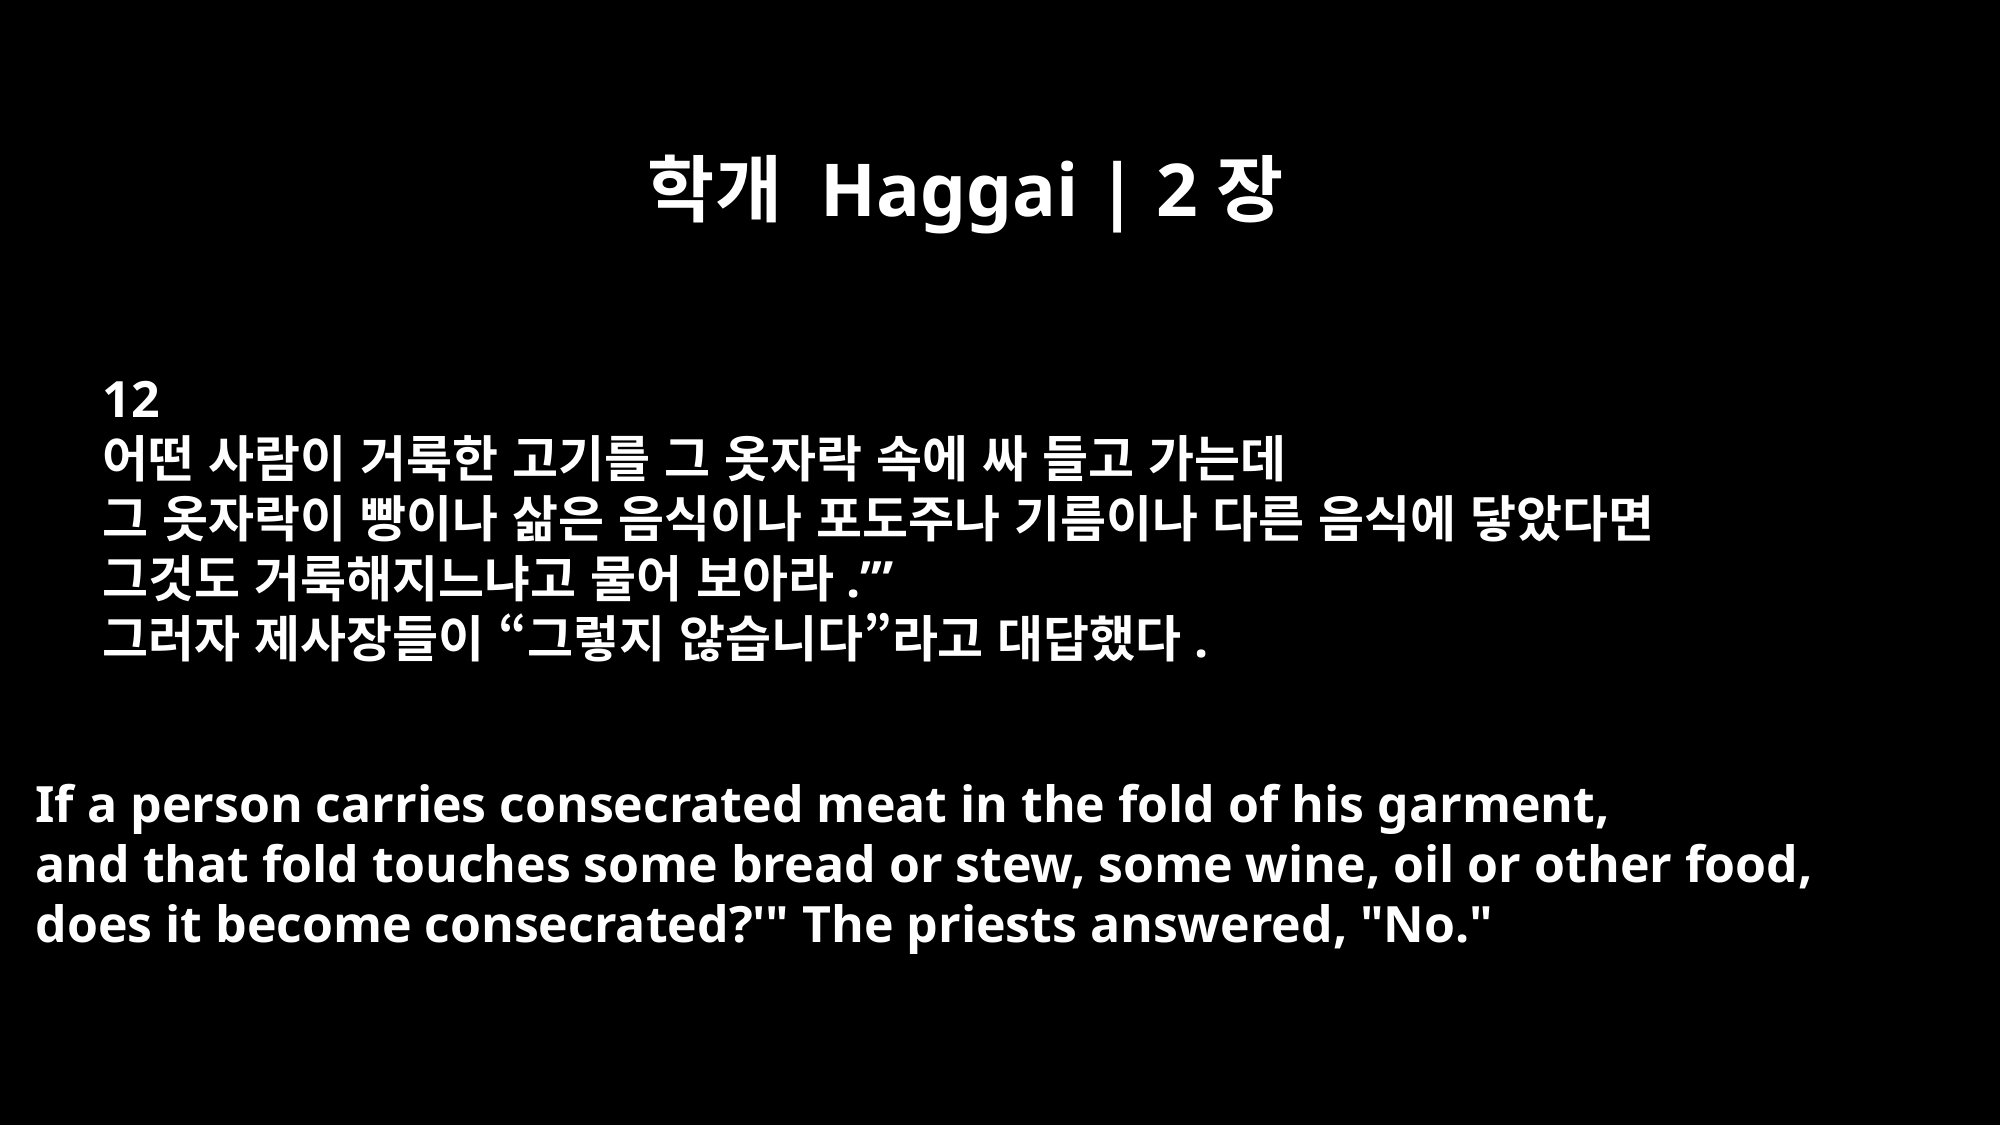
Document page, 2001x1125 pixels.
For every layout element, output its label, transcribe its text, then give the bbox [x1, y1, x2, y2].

text_box 12 어떤 사람이 거룩한 고기를 그 옷자락 속에 싸 들고 가는데 그 옷자락이 빵이나 삶은 음식이나 포도주나 기름이나 다른 음식에 닿았다면 그것도 거룩해지느냐고 물어 보아라.’” 그러자 제사장들이 “그렇지 않습니다”라고 대답했다. [87, 359, 1684, 675]
text_box 학개 Haggai | 2장 [633, 136, 1299, 239]
text_box If a person carries consecrated meat in the fold of his garment, and that fold touches some bread or stew, some wine, oil or other food, does it become consecrated?'" The priests answered, "No." [20, 764, 1841, 960]
